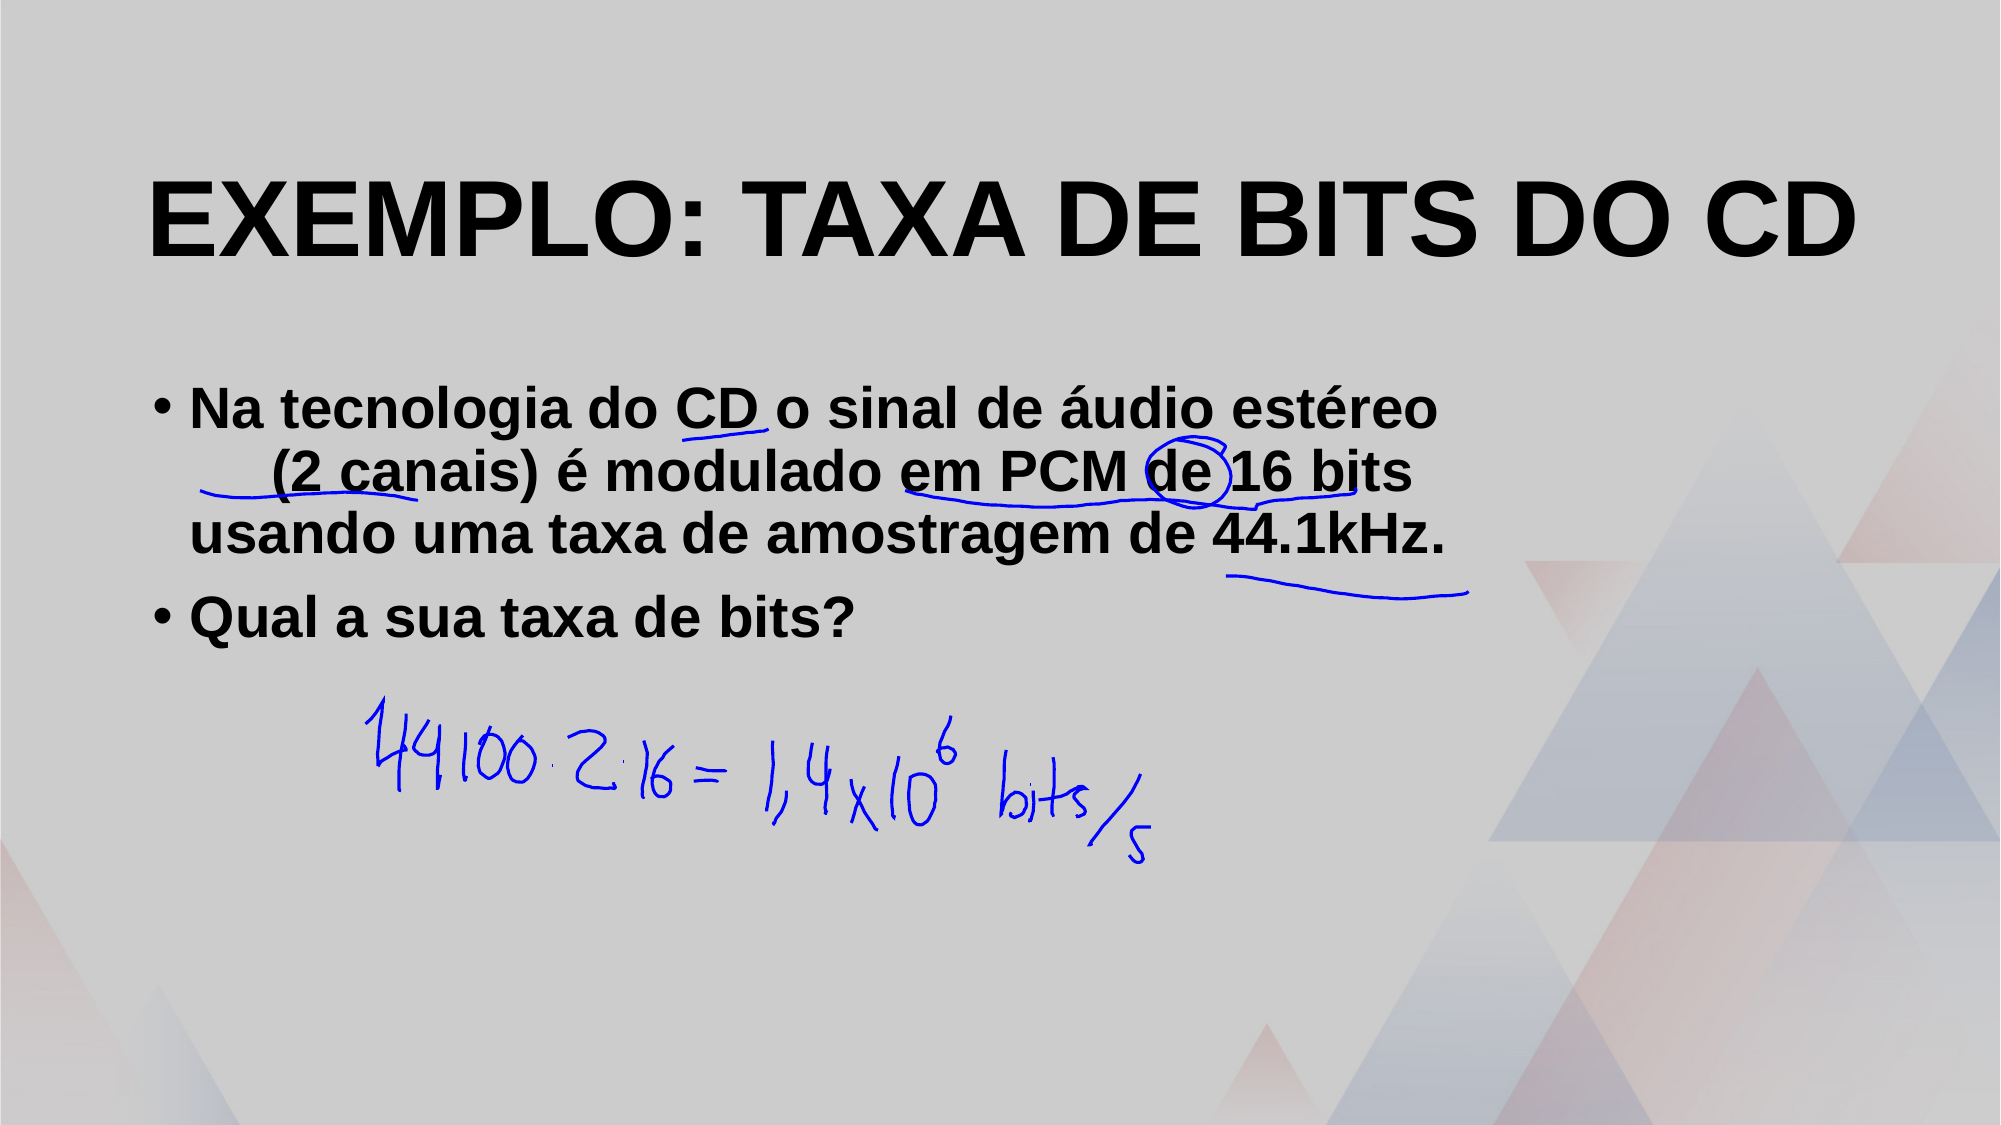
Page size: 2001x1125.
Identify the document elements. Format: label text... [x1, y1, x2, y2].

title exemplo: taxa de bits do cd [131, 112, 1948, 331]
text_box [905, 436, 1356, 510]
picture [0, 0, 2001, 1125]
text_box [1225, 575, 1469, 600]
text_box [642, 740, 726, 798]
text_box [1000, 749, 1151, 863]
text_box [766, 715, 956, 831]
list Na tecnologia do CD o sinal de áudio estéreo (2 canais) é modulado em PCM de 16 bits usando uma taxa de amostragem de 44.1kHz. Qual a sua taxa de bits? [137, 370, 1554, 1016]
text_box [365, 701, 536, 791]
text_box [199, 490, 418, 501]
text_box [682, 428, 769, 442]
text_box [567, 730, 625, 789]
